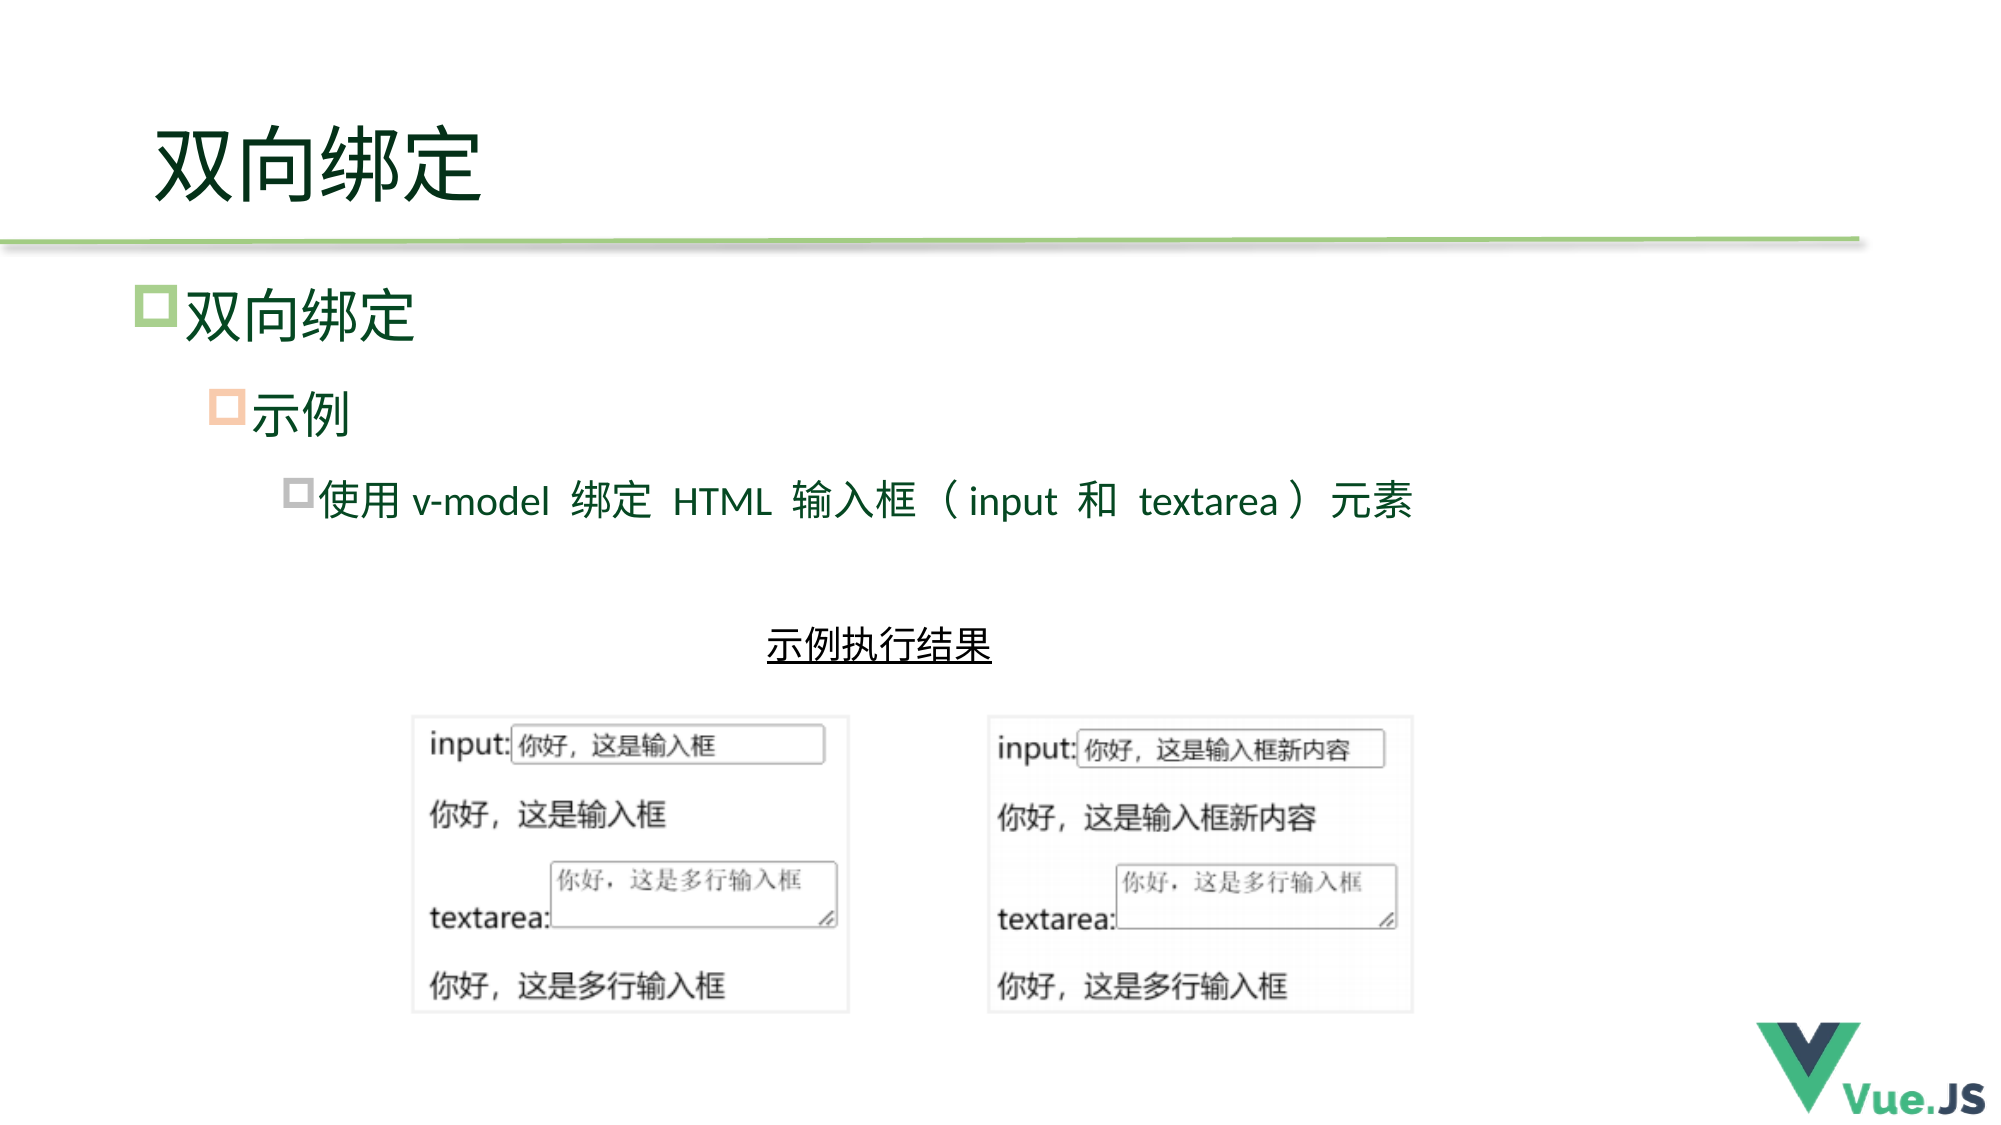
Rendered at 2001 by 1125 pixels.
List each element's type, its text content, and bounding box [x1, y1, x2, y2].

picture [403, 705, 1428, 1026]
text_box 示例执行结果 [751, 613, 1021, 673]
title 双向绑定 [137, 59, 1863, 278]
list 双向绑定 示例 使用v-model 绑定 HTML 输入框（input 和 textarea）元素 [115, 243, 1863, 1005]
picture [1748, 1010, 2000, 1125]
